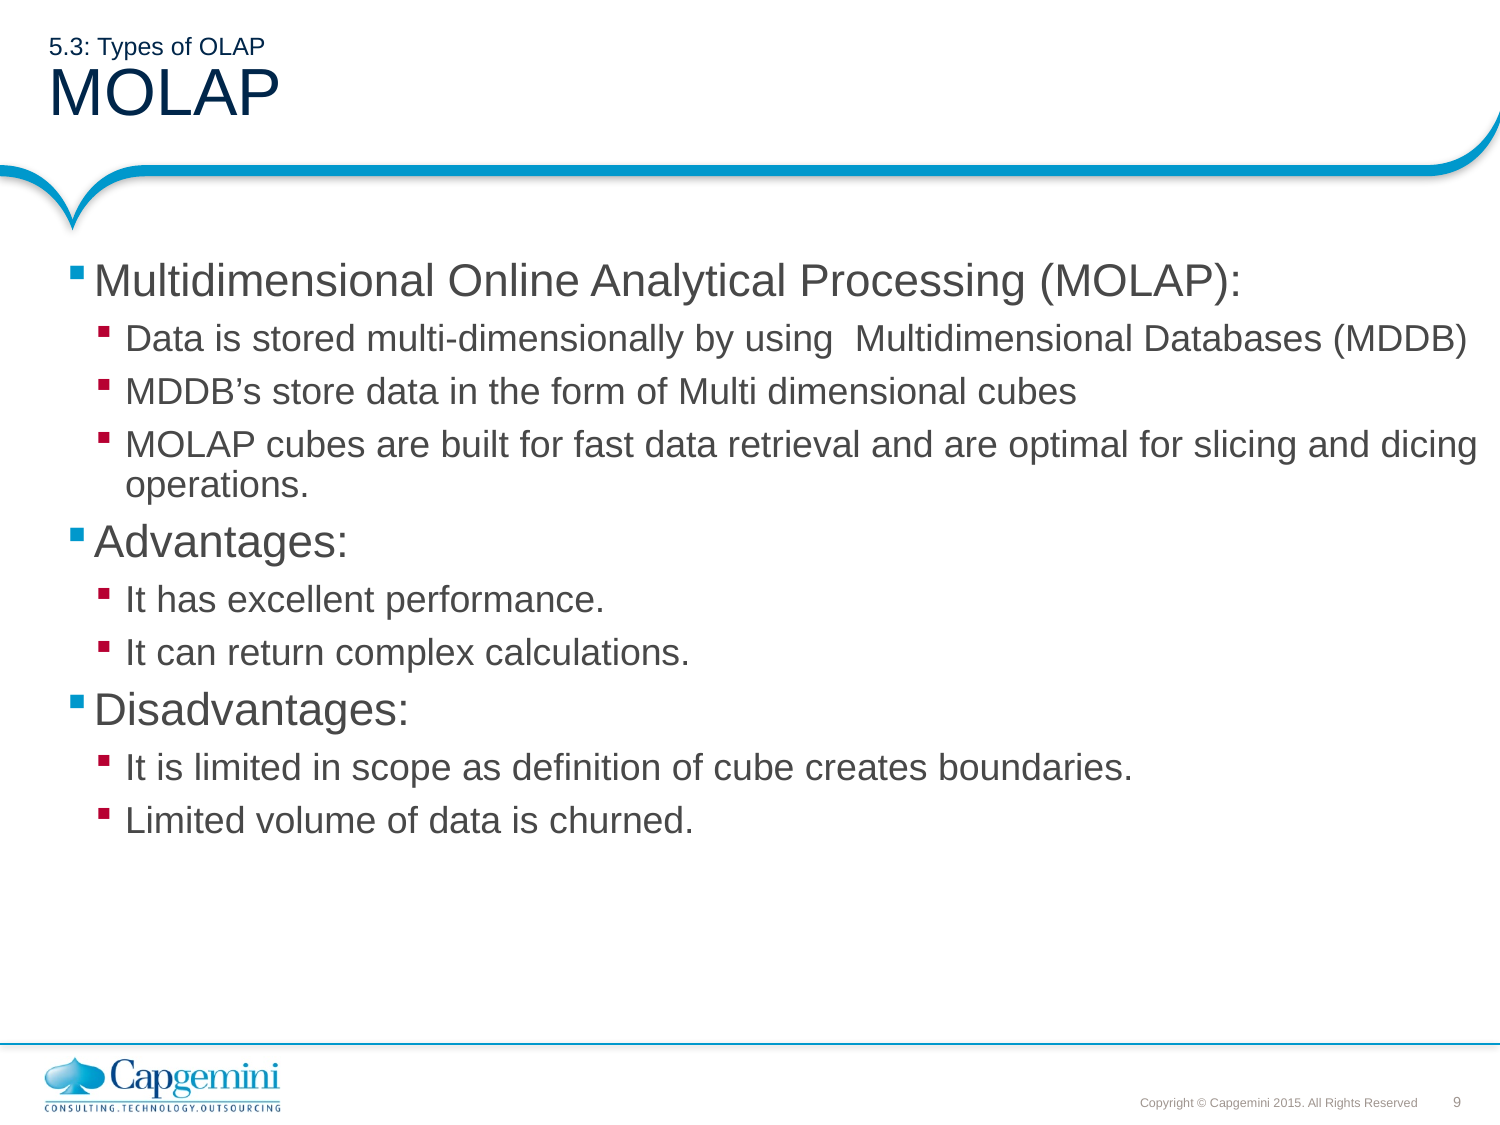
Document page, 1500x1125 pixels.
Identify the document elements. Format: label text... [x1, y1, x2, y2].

list Multidimensional Online Analytical Processing (MOLAP): Data is stored multi-dimensionally by using Multidimensional Databases (MDDB) MDDB’s store data in the form of Multi dimensional cubes MOLAP cubes are built for fast data retrieval and are optimal for slicing and dicing operations. Advantages: It has excellent performance. It can return complex calculations. Disadvantages: It is limited in scope as definition of cube creates boundaries. Limited volume of data is churned. [48, 245, 1500, 1007]
picture [44, 1056, 281, 1113]
title 5.3: Types of OLAP MOLAP [0, 0, 1500, 165]
